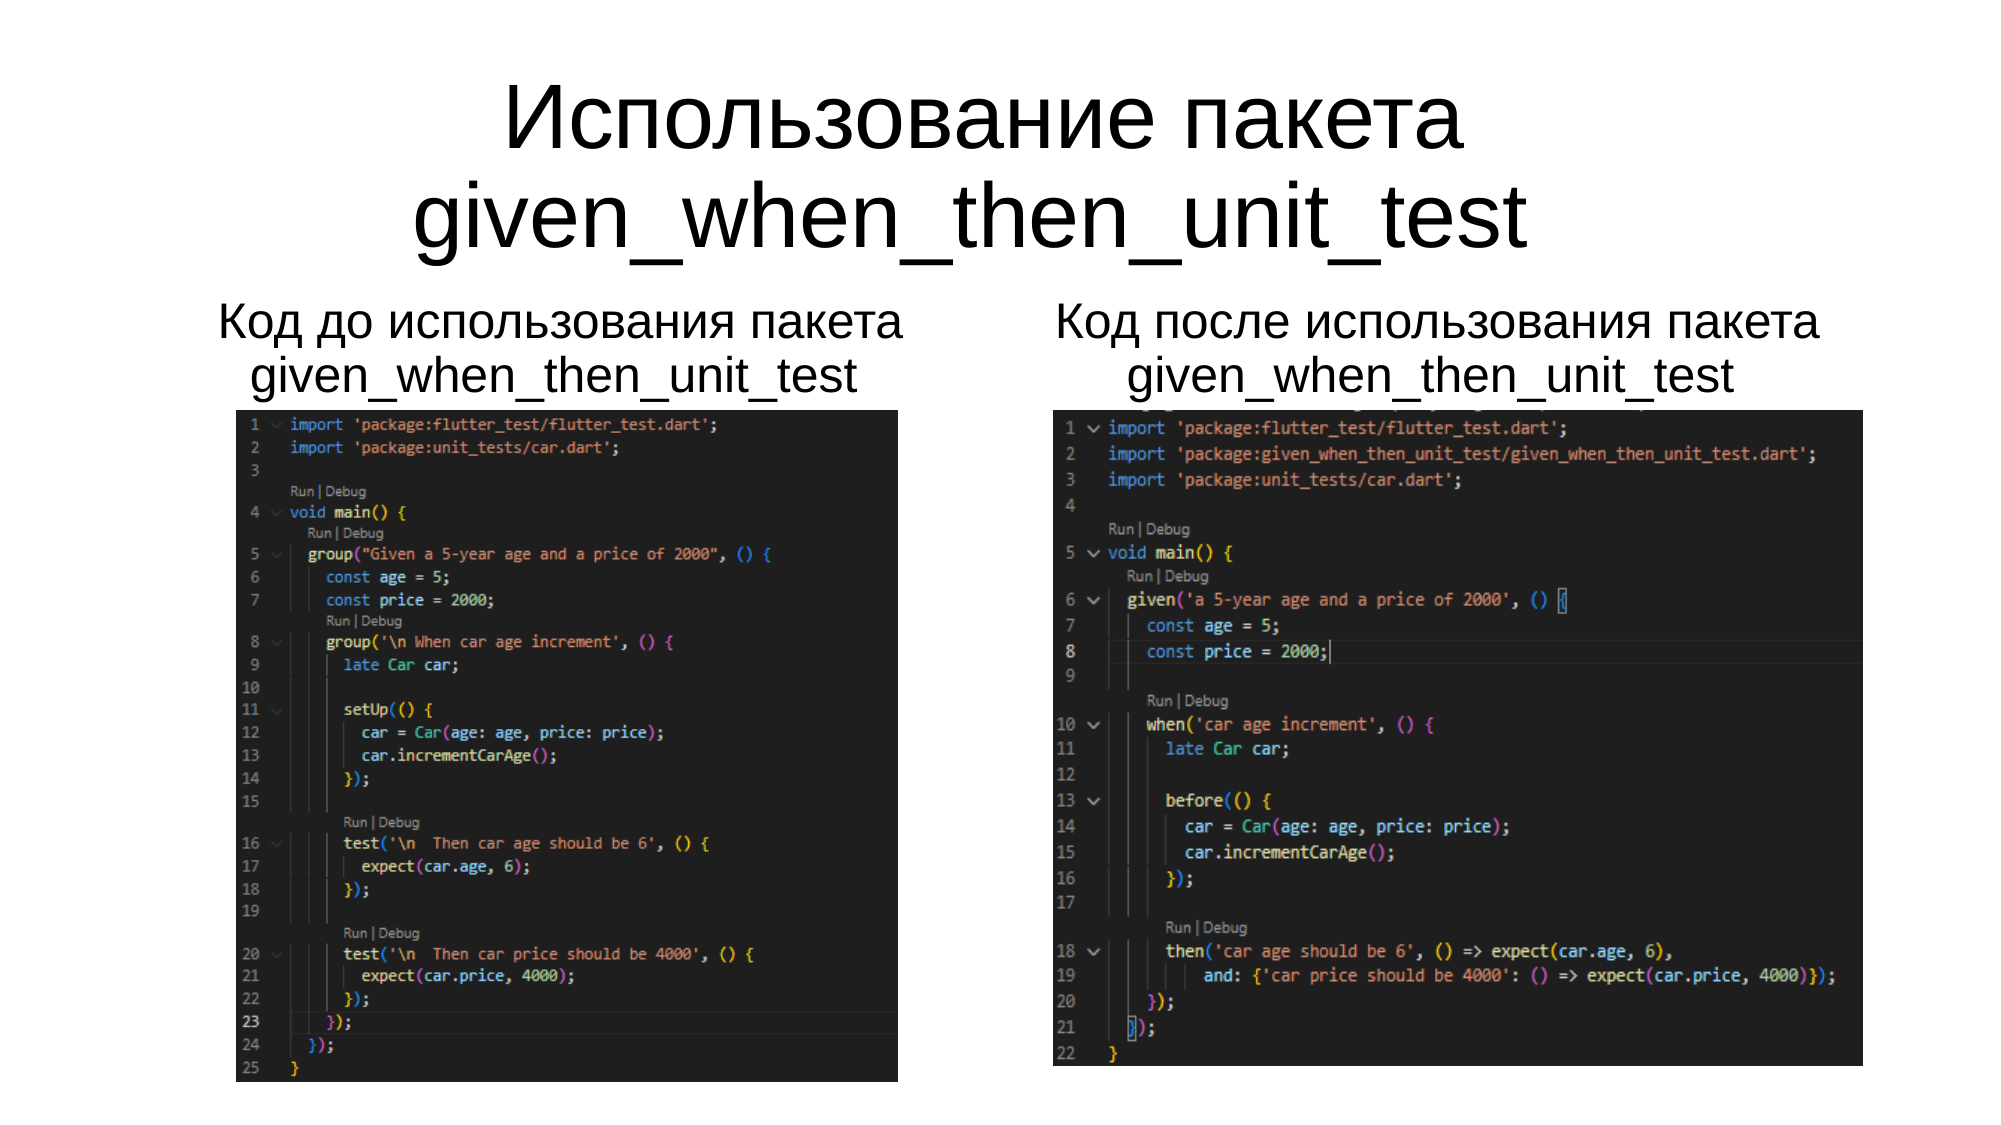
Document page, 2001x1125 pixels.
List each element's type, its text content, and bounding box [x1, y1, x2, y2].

list Код до использования пакета given_when_then_unit_test [137, 275, 984, 411]
list Код после использования пакета given_when_then_unit_test [1012, 275, 1863, 411]
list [1053, 410, 1863, 1066]
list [236, 410, 898, 1082]
title Использование пакета given_when_then_unit_test [77, 59, 1890, 278]
